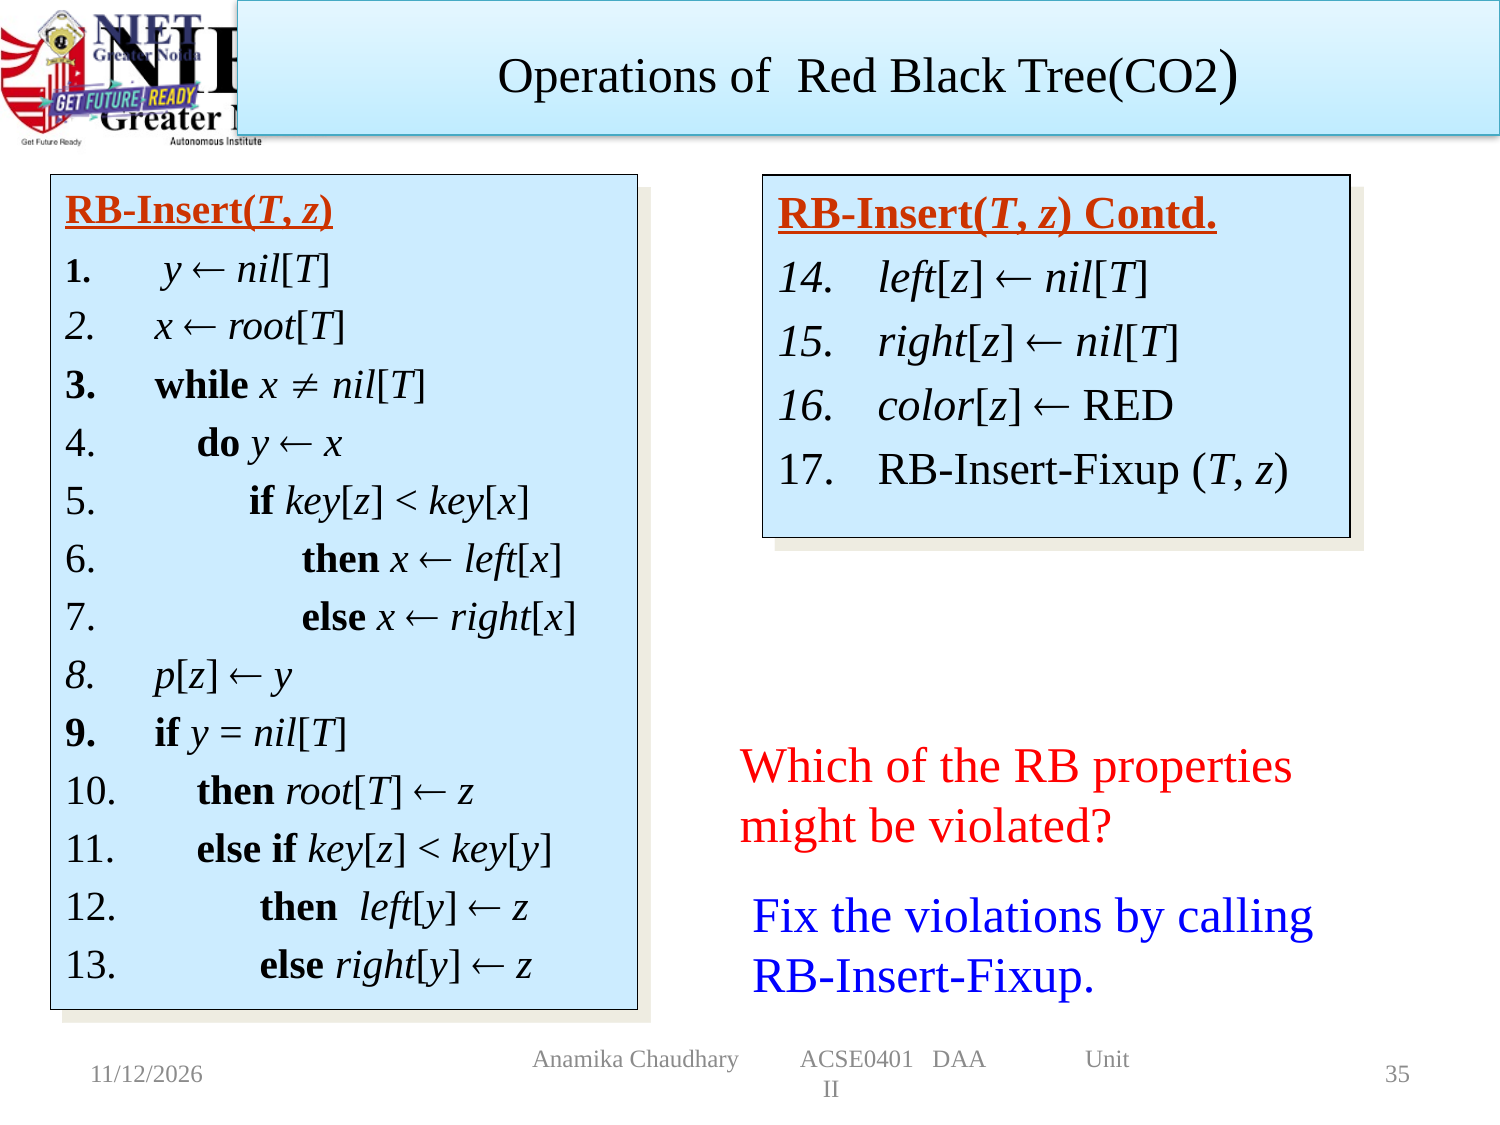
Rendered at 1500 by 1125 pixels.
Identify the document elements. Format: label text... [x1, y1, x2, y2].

picture [0, 0, 332, 175]
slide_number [75, 1042, 425, 1103]
list RB-Insert(T, z) y  nil[T] x  root[T] while x  nil[T] do y  x if key[z] < key[x] then x  left[x] else x  right[x] p[z]  y if y = nil[T] then root[T]  z else if key[z] < key[y] then left[y]  z else right[y]  z [50, 174, 638, 1010]
title Operations of Red Black Tree(CO2) [238, 0, 1500, 136]
slide_number 35 [1074, 1042, 1425, 1103]
footer Anamika Chaudhary ACSE0401 DAA Unit II [512, 1042, 1074, 1103]
text_box RB-Insert(T, z) Contd. left[z]  nil[T] right[z]  nil[T] color[z]  RED RB-Insert-Fixup (T, z) [762, 174, 1350, 538]
text_box Fix the violations by calling RB-Insert-Fixup. [737, 874, 1410, 1010]
text_box Which of the RB properties might be violated? [724, 724, 1398, 860]
